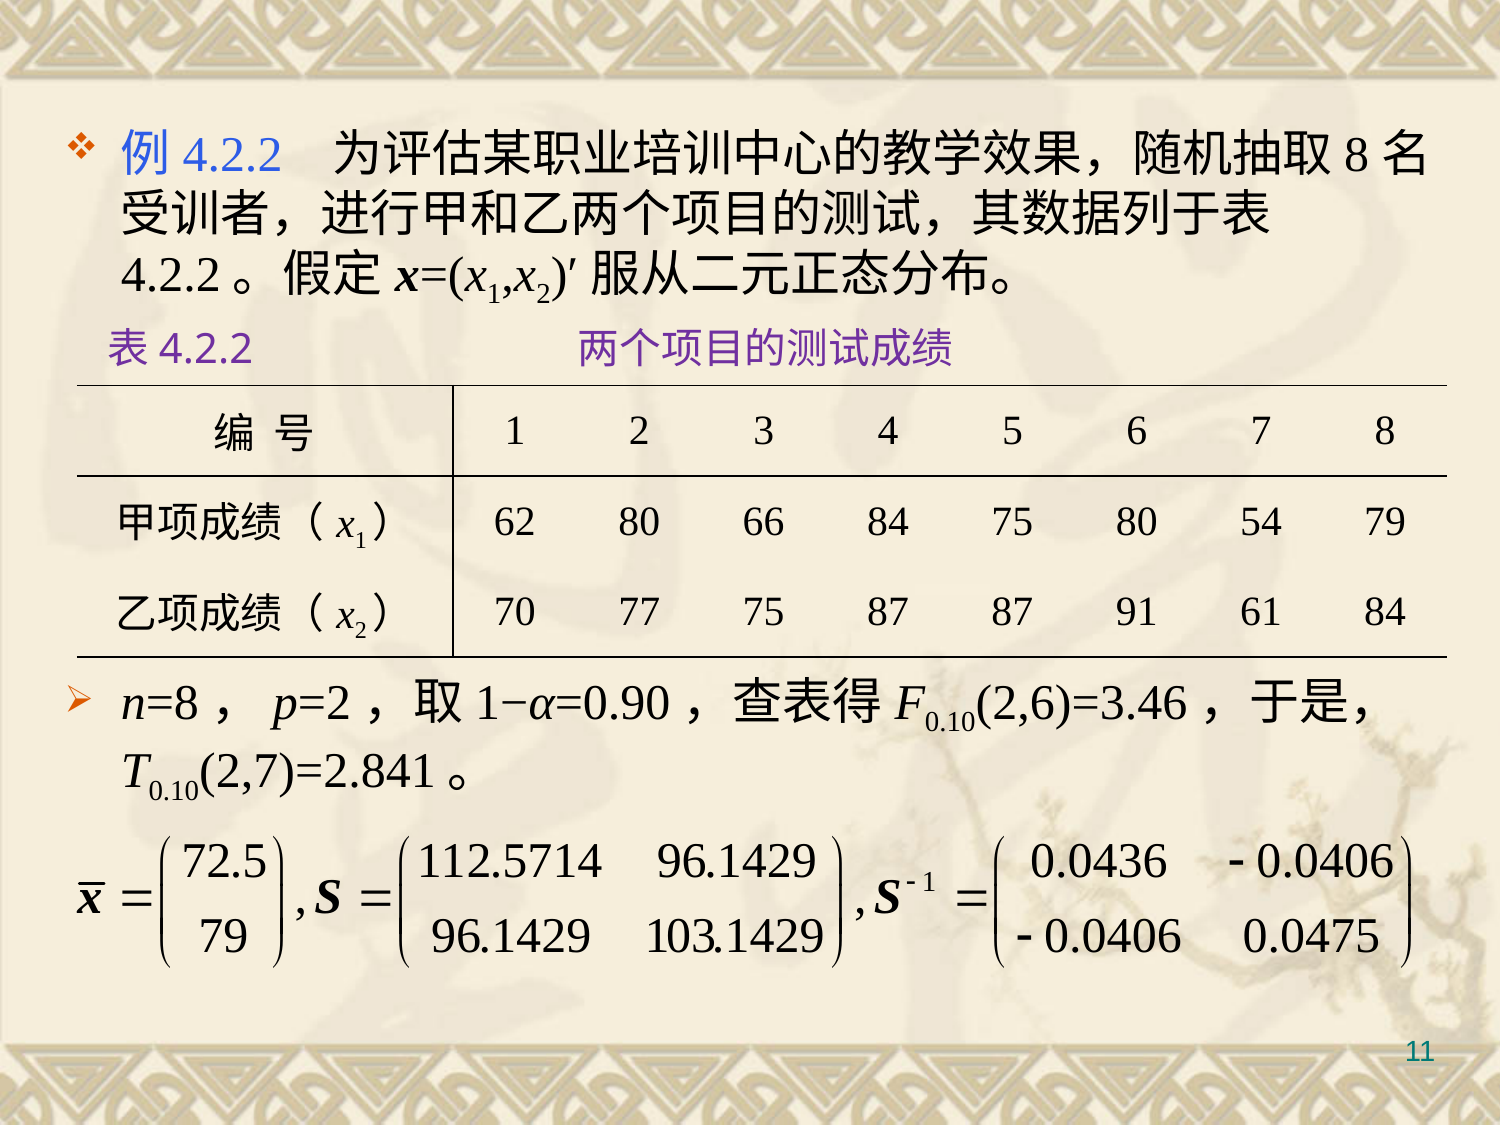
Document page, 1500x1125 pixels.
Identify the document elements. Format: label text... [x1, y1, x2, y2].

table_cell 61 [1199, 566, 1323, 656]
table_header 编 号 [77, 386, 452, 475]
table_cell 79 [1323, 477, 1447, 566]
table_cell 66 [702, 477, 826, 566]
table_cell 乙项成绩（x2） [77, 566, 452, 656]
table_cell 87 [950, 566, 1075, 656]
list 例4.2.2 为评估某职业培训中心的教学效果，随机抽取8名受训者，进行甲和乙两个项目的测试，其数据列于表4.2.2。假定x=(x1,x2)′服从二元正态分布。 n=8，p=2，取1−α=0.90，查表得F0.10(2,6)=3.46，于是，T0.10(2,7)=2.841。 [49, 113, 1451, 1001]
table_header 4 [826, 386, 950, 475]
table_header 7 [1199, 386, 1323, 475]
table_header 1 [454, 386, 577, 475]
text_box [70, 830, 1421, 973]
table_header 3 [702, 386, 826, 475]
table_cell 80 [1075, 477, 1199, 566]
table_header 6 [1075, 386, 1199, 475]
table_cell 87 [826, 566, 950, 656]
table_header 2 [577, 386, 702, 475]
table_cell 84 [826, 477, 950, 566]
table_cell 77 [577, 566, 702, 656]
table_cell 75 [702, 566, 826, 656]
picture [0, 0, 1500, 1125]
table_cell 62 [454, 477, 577, 566]
table_cell 80 [577, 477, 702, 566]
table_cell 84 [1323, 566, 1447, 656]
table_header 8 [1323, 386, 1447, 475]
text_box 表4.2.2 两个项目的测试成绩 [92, 314, 969, 380]
table_header 5 [950, 386, 1075, 475]
table_cell 70 [454, 566, 577, 656]
table_cell 75 [950, 477, 1075, 566]
table_cell 甲项成绩（x1） [77, 477, 452, 566]
table_cell 91 [1075, 566, 1199, 656]
slide_number 11 [1074, 1024, 1451, 1103]
table_cell 54 [1199, 477, 1323, 566]
